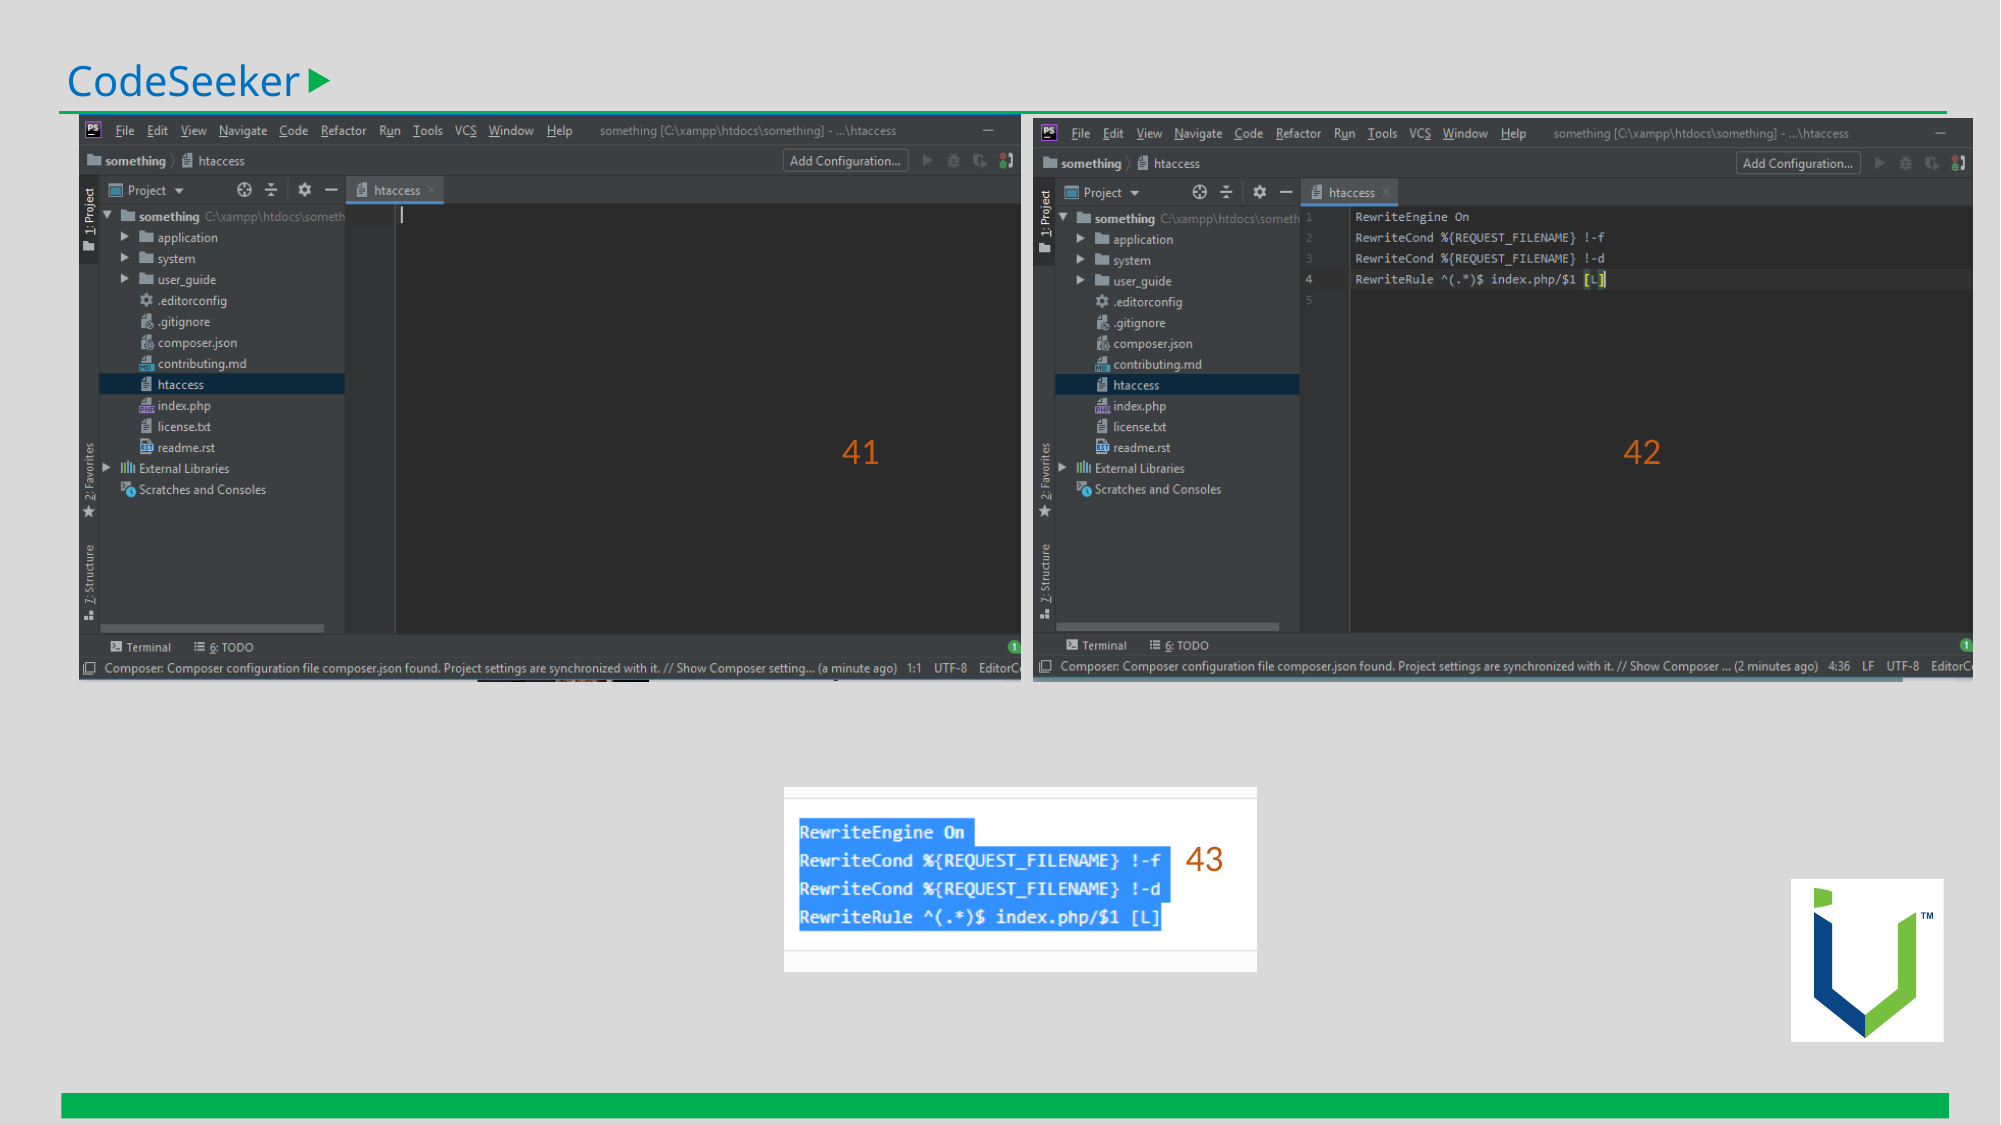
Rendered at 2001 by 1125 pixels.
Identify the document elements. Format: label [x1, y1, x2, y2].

picture [1033, 118, 1973, 682]
text_box [2, 47, 1947, 114]
text_box [60, 1092, 1950, 1119]
text_box [1790, 879, 1944, 1042]
picture [784, 787, 1257, 972]
picture [79, 114, 1021, 682]
